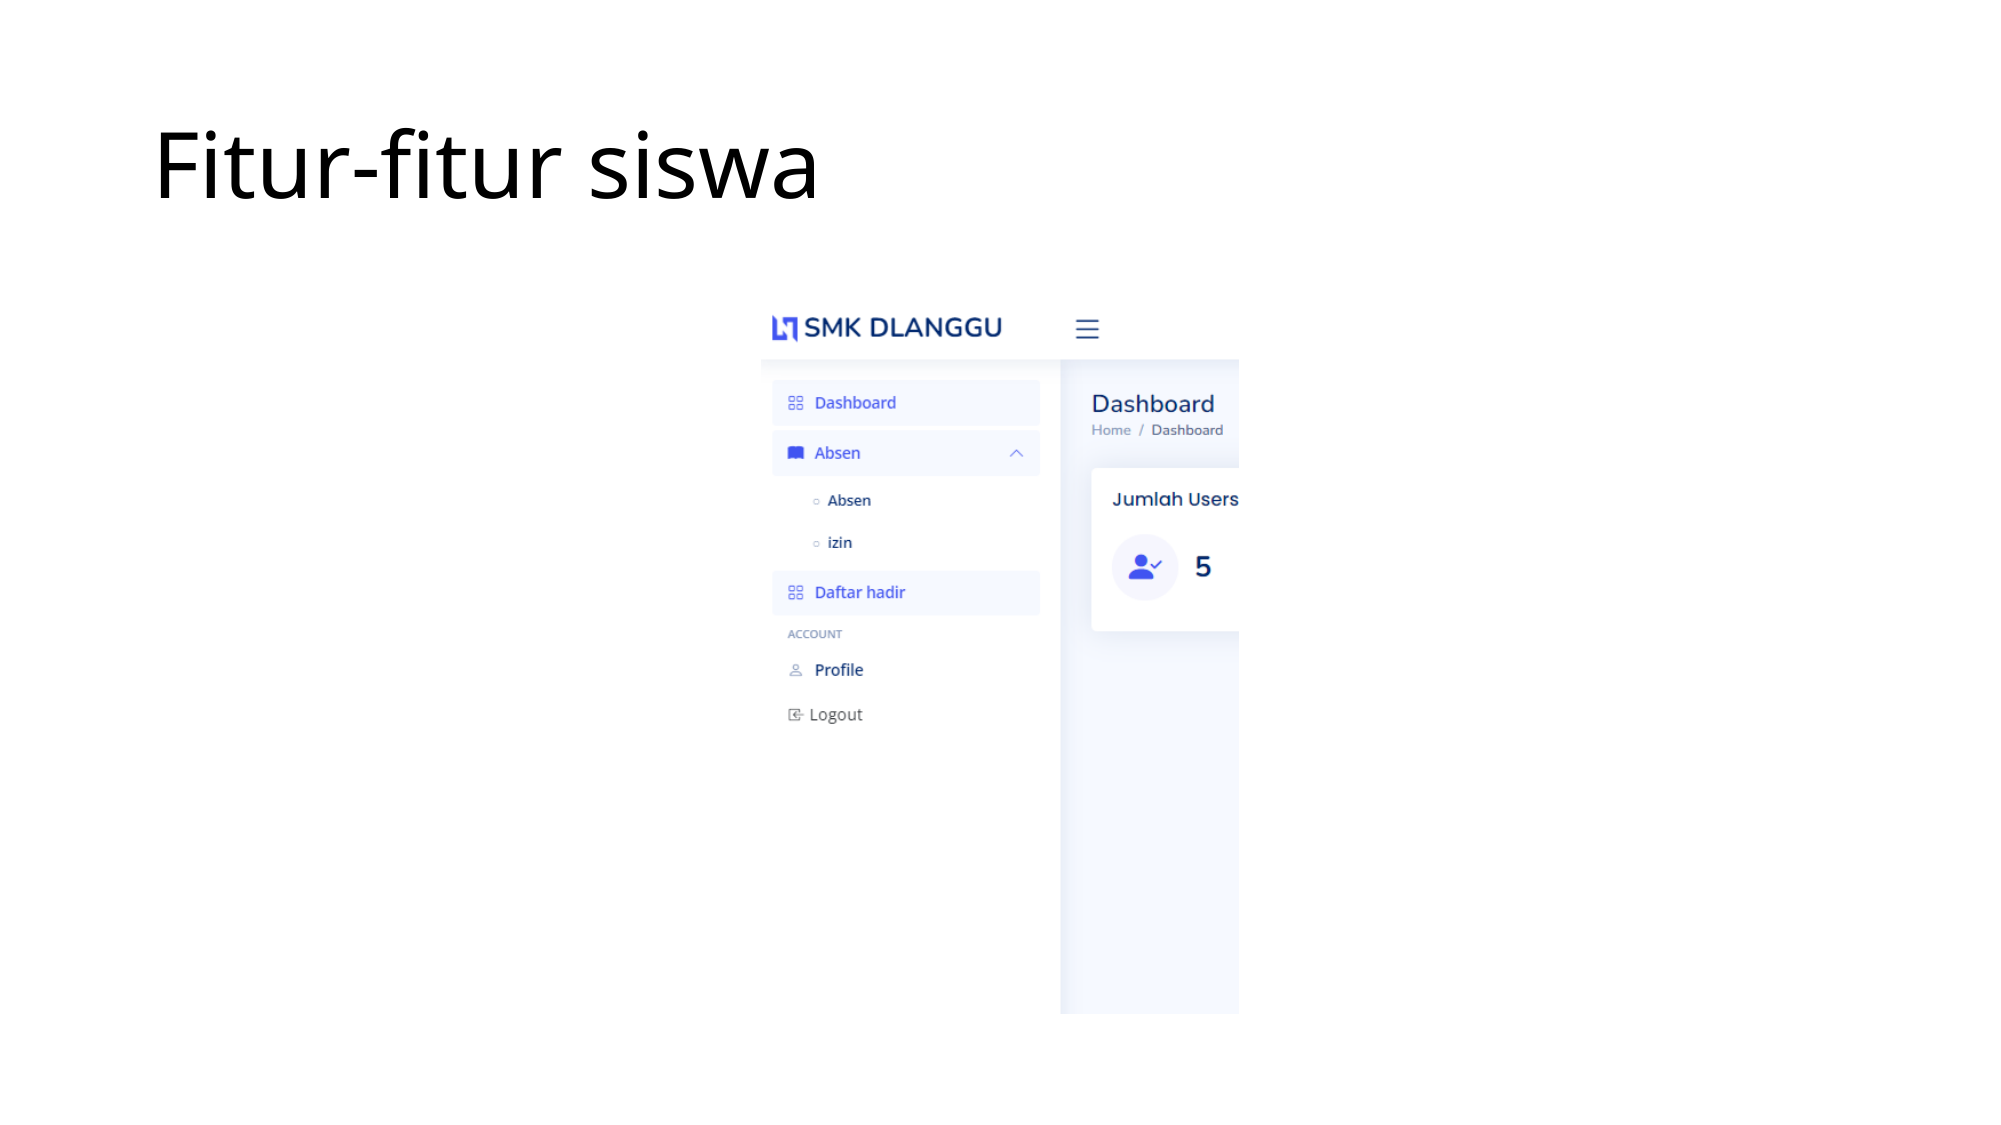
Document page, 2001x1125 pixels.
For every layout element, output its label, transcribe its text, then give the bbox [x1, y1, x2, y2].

title Fitur-fitur siswa [137, 59, 1863, 278]
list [761, 299, 1239, 1014]
